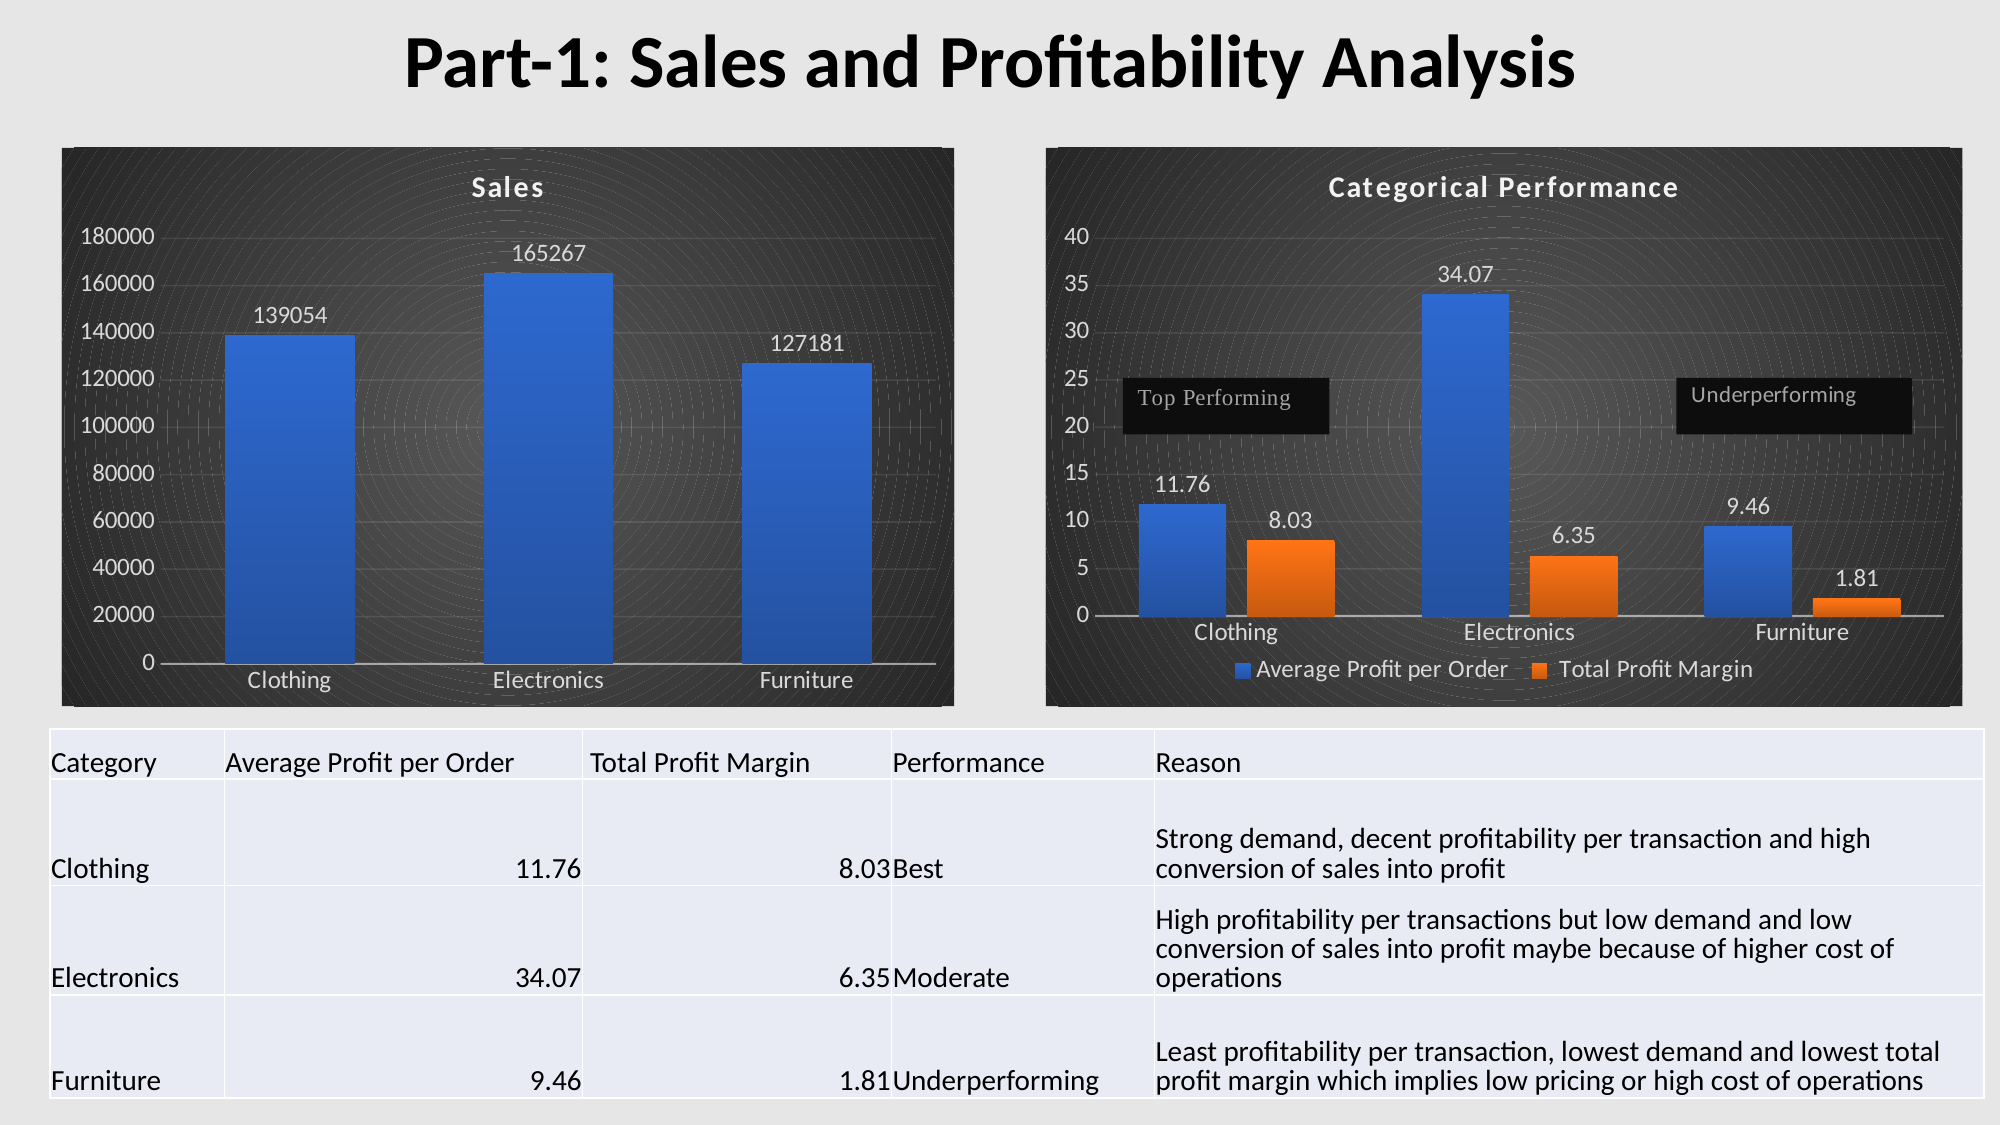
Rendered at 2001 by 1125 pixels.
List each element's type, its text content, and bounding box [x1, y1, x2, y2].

table_cell Best [892, 780, 1154, 885]
table_cell Furniture [51, 996, 224, 1097]
table_cell Strong demand, decent profitability per transaction and high conversion of sales into profit [1155, 780, 1983, 885]
chart [1045, 147, 1963, 707]
table_cell Electronics [51, 886, 224, 994]
table_cell 34.07 [225, 886, 582, 994]
table_cell Least profitability per transaction, lowest demand and lowest total profit margin which implies low pricing or high cost of operations [1155, 996, 1983, 1097]
table_cell 6.35 [583, 886, 891, 994]
table_cell Clothing [51, 780, 224, 885]
table_header Category [51, 730, 224, 778]
table_header Reason [1155, 730, 1983, 778]
table_cell 1.81 [583, 996, 891, 1097]
chart [61, 147, 955, 707]
table_header Total Profit Margin [583, 730, 891, 778]
title Part-1: Sales and Profitability Analysis [279, 0, 1721, 112]
table_header Performance [892, 730, 1154, 778]
table_cell 11.76 [225, 780, 582, 885]
table_header Average Profit per Order [225, 730, 582, 778]
table_cell 9.46 [225, 996, 582, 1097]
table_cell High profitability per transactions but low demand and low conversion of sales into profit maybe because of higher cost of operations [1155, 886, 1983, 994]
table_cell 8.03 [583, 780, 891, 885]
table_cell Underperforming [892, 996, 1154, 1097]
table_cell Moderate [892, 886, 1154, 994]
